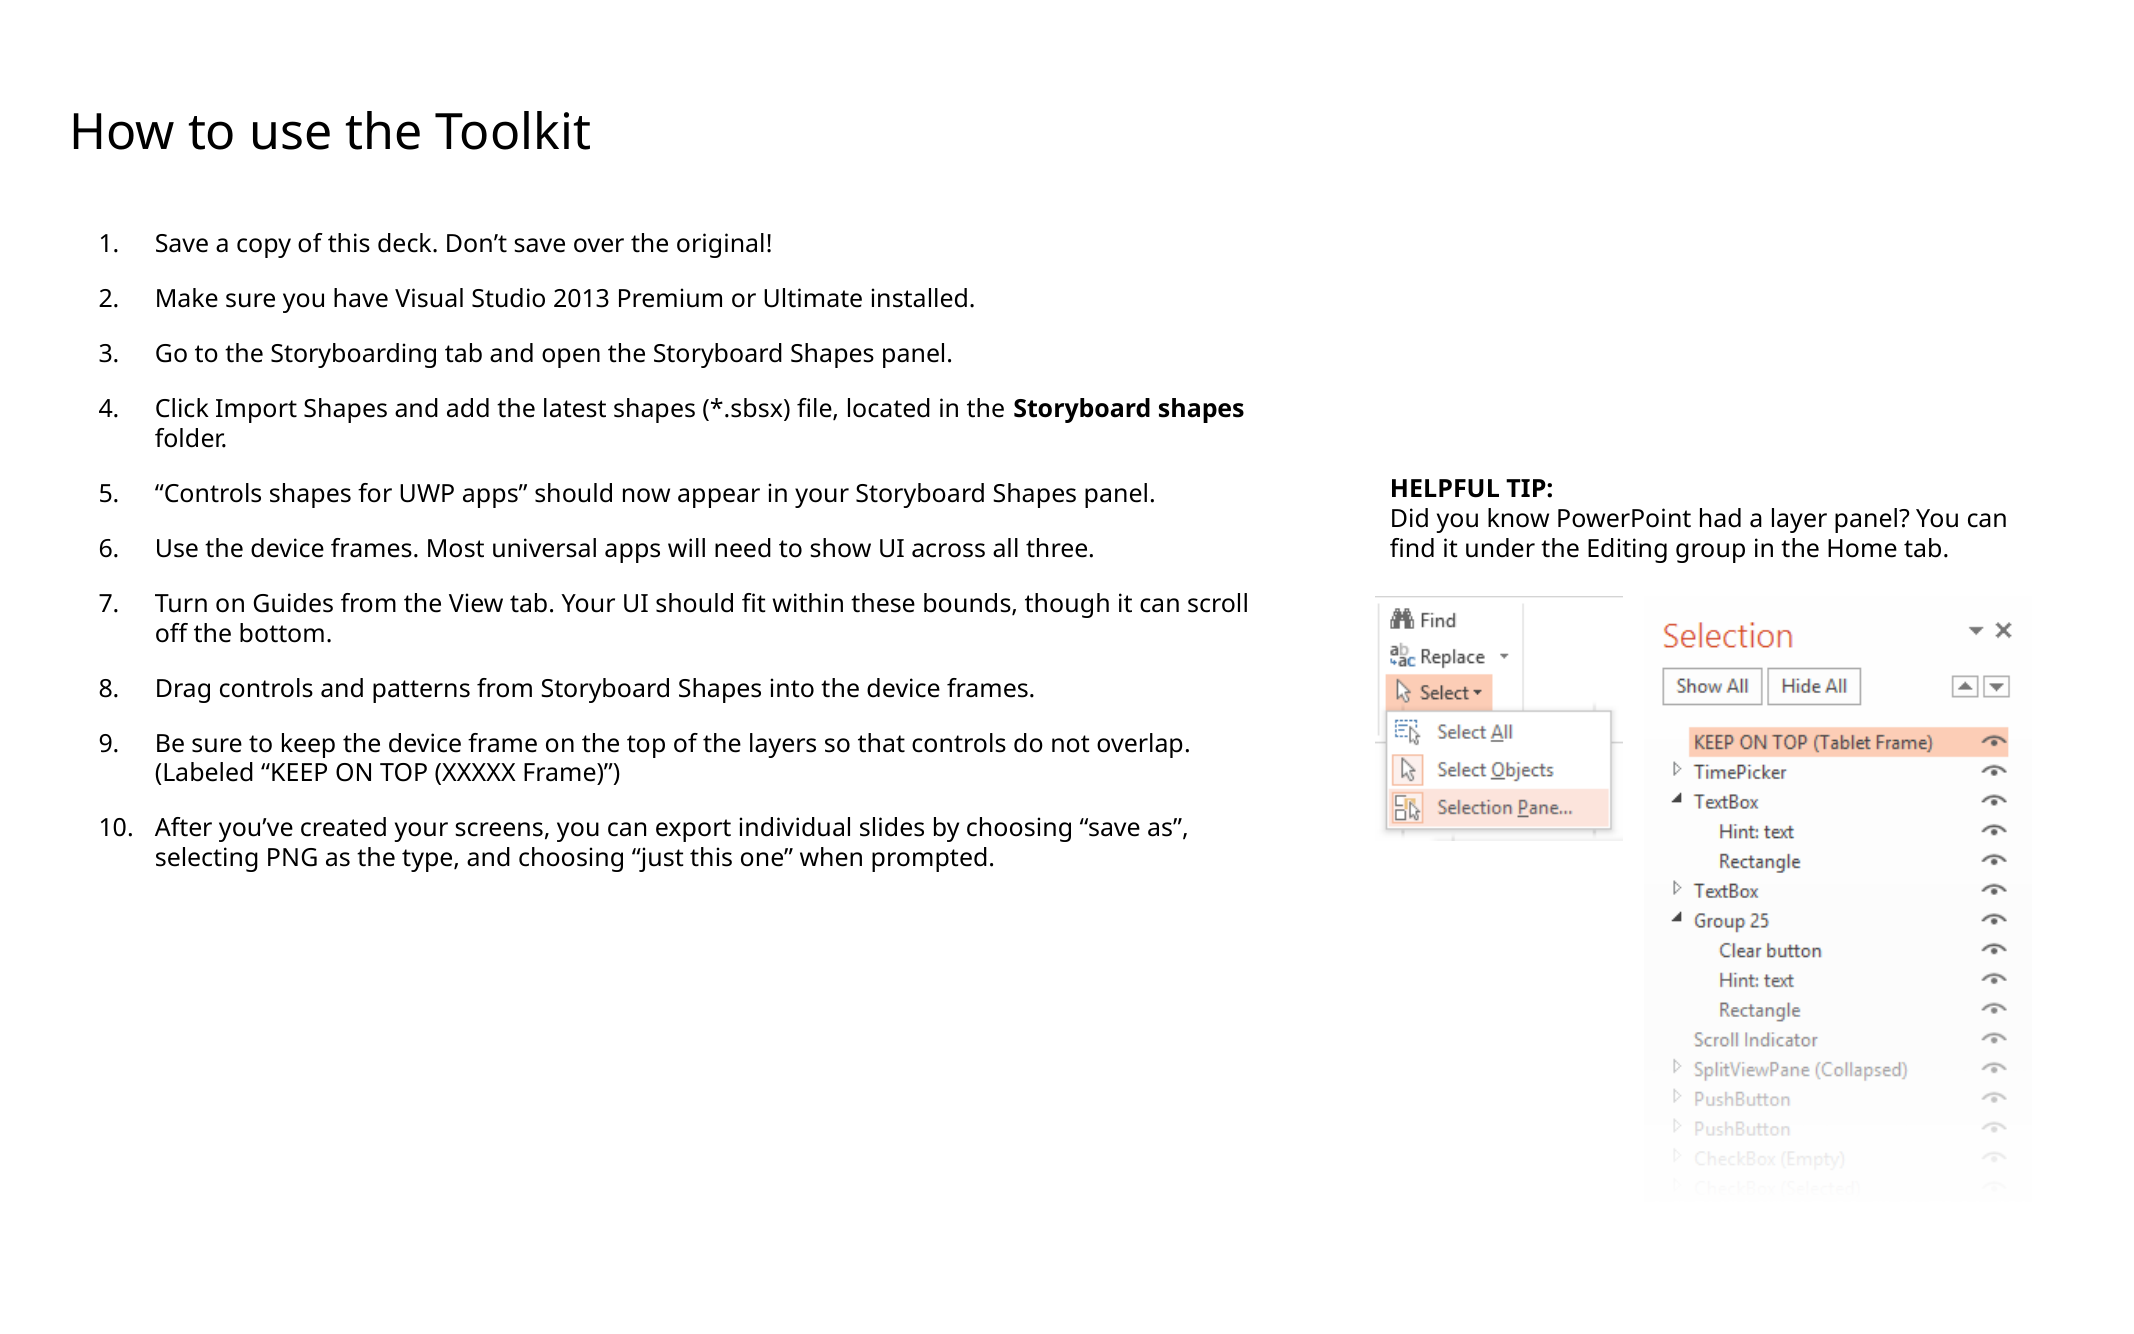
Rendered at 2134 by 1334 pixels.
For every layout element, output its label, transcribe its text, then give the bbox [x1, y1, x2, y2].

picture [1644, 596, 2032, 1319]
text_box Save a copy of this deck. Don’t save over the original! Make sure you have Visual Studio 2013 Premium or Ultimate installed. Go to the Storyboarding tab and open the Storyboard Shapes panel. Click Import Shapes and add the latest shapes (*.sbsx) file, located in the Storyboard shapes folder. “Controls shapes for UWP apps” should now appear in your Storyboard Shapes panel. Use the device frames. Most universal apps will need to show UI across all three. Turn on Guides from the View tab. Your UI should fit within these bounds, though it can scroll off the bottom. Drag controls and patterns from Storyboard Shapes into the device frames. Be sure to keep the device frame on the top of the layers so that controls do not overlap. (Labeled “KEEP ON TOP (XXXXX Frame)”) After you’ve created your screens, you can export individual slides by choosing “save as”, selecting PNG as the type, and choosing “just this one” when prompted. [83, 220, 1297, 880]
text_box HELPFUL TIP: Did you know PowerPoint had a layer panel? You can find it under the Editing group in the Home tab. [1375, 464, 2030, 570]
text_box How to use the Toolkit [54, 91, 607, 167]
picture [1375, 596, 1623, 841]
